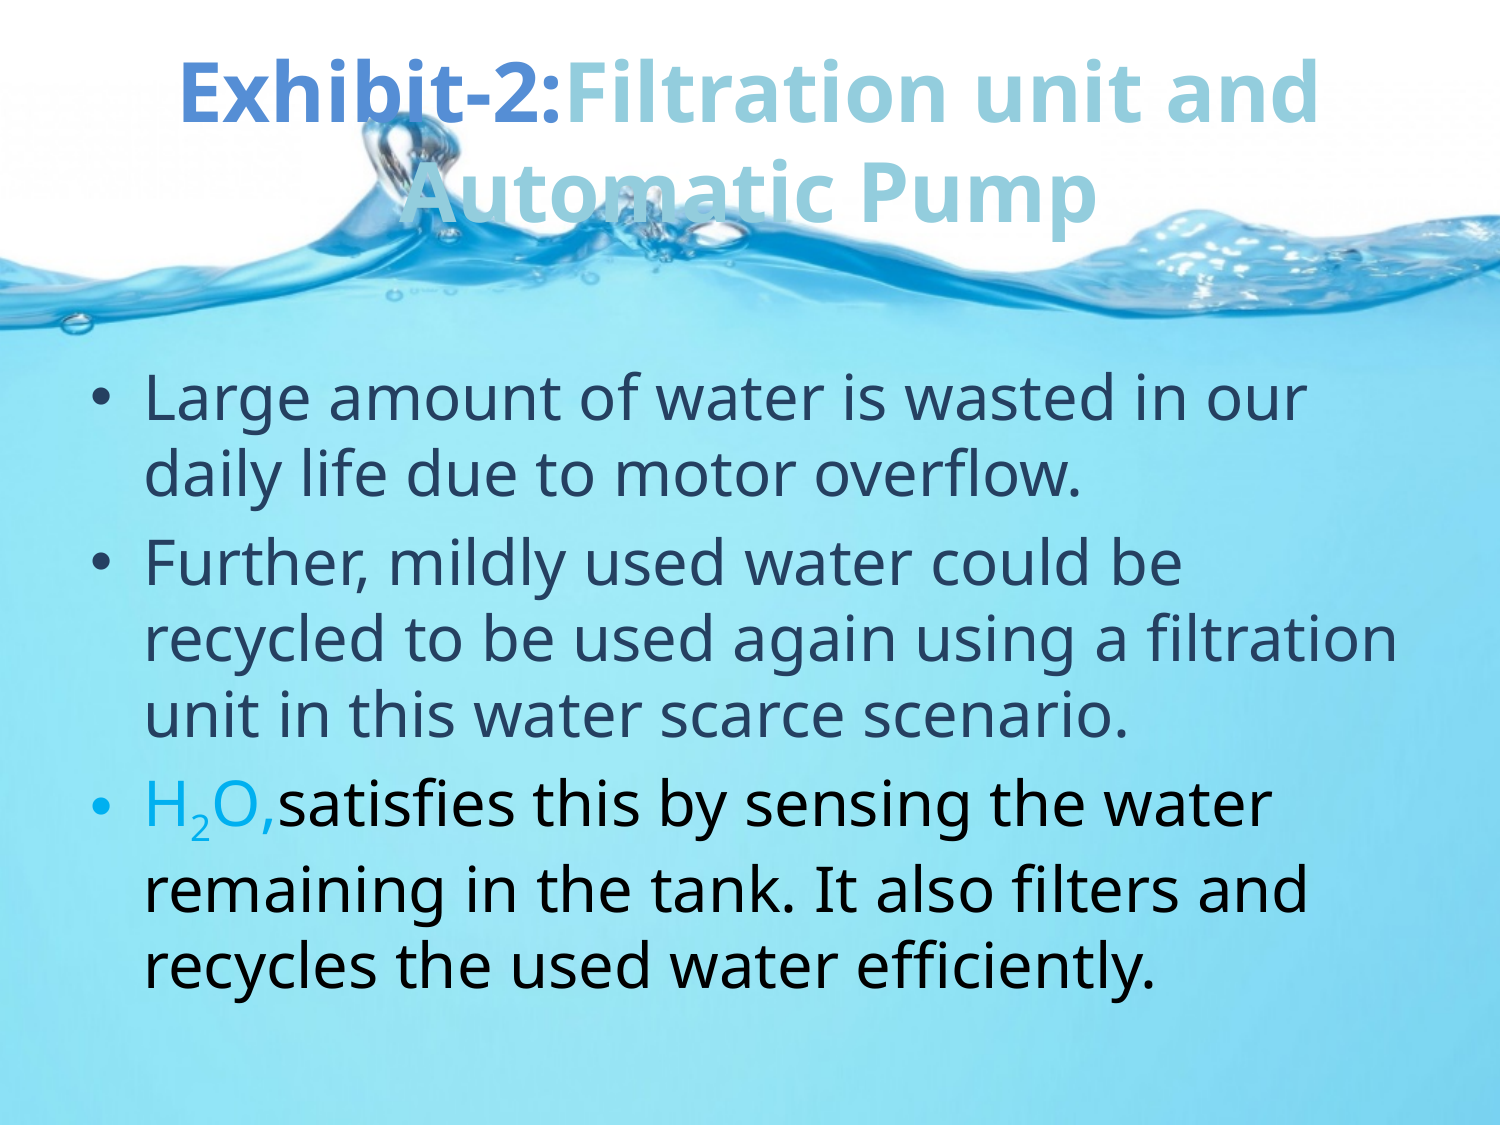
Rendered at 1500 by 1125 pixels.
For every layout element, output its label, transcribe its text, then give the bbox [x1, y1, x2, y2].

title Exhibit-2:Filtration unit and Automatic Pump [75, 45, 1425, 233]
picture [0, 0, 1500, 1125]
list Large amount of water is wasted in our daily life due to motor overflow. Further, mildly used water could be recycled to be used again using a filtration unit in this water scarce scenario. H2O,satisfies this by sensing the water remaining in the tank. It also filters and recycles the used water efficiently. [75, 350, 1425, 1025]
